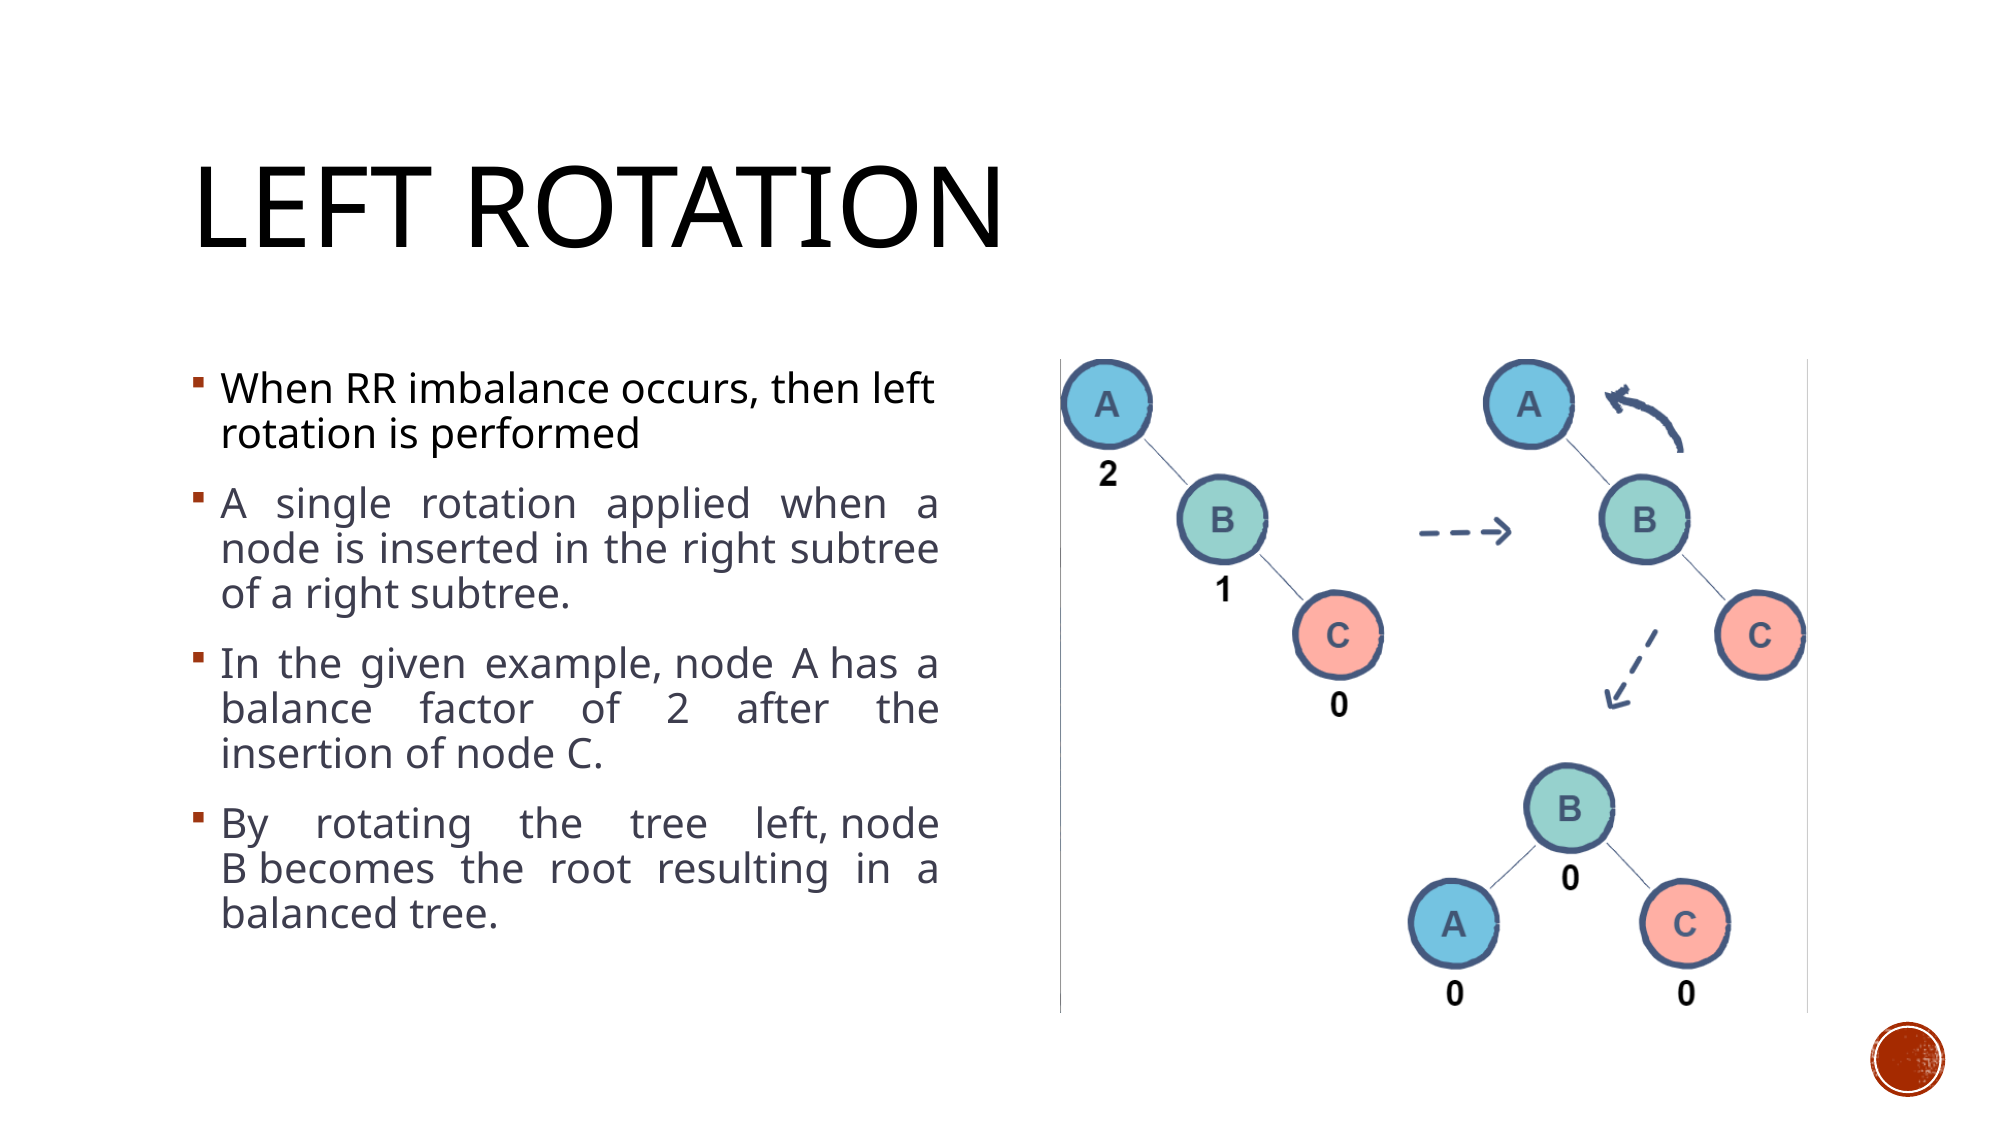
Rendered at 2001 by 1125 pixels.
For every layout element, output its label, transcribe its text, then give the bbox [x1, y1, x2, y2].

title Left rotation [175, 79, 1826, 344]
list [1064, 363, 1806, 1011]
picture [1060, 359, 1808, 1013]
list When RR imbalance occurs, then left rotation is performed A single rotation applied when a node is inserted in the right subtree of a right subtree. In the given example, node A has a balance factor of 2 after the insertion of node C. By rotating the tree left, node B becomes the root resulting in a balanced tree. [175, 360, 956, 1013]
